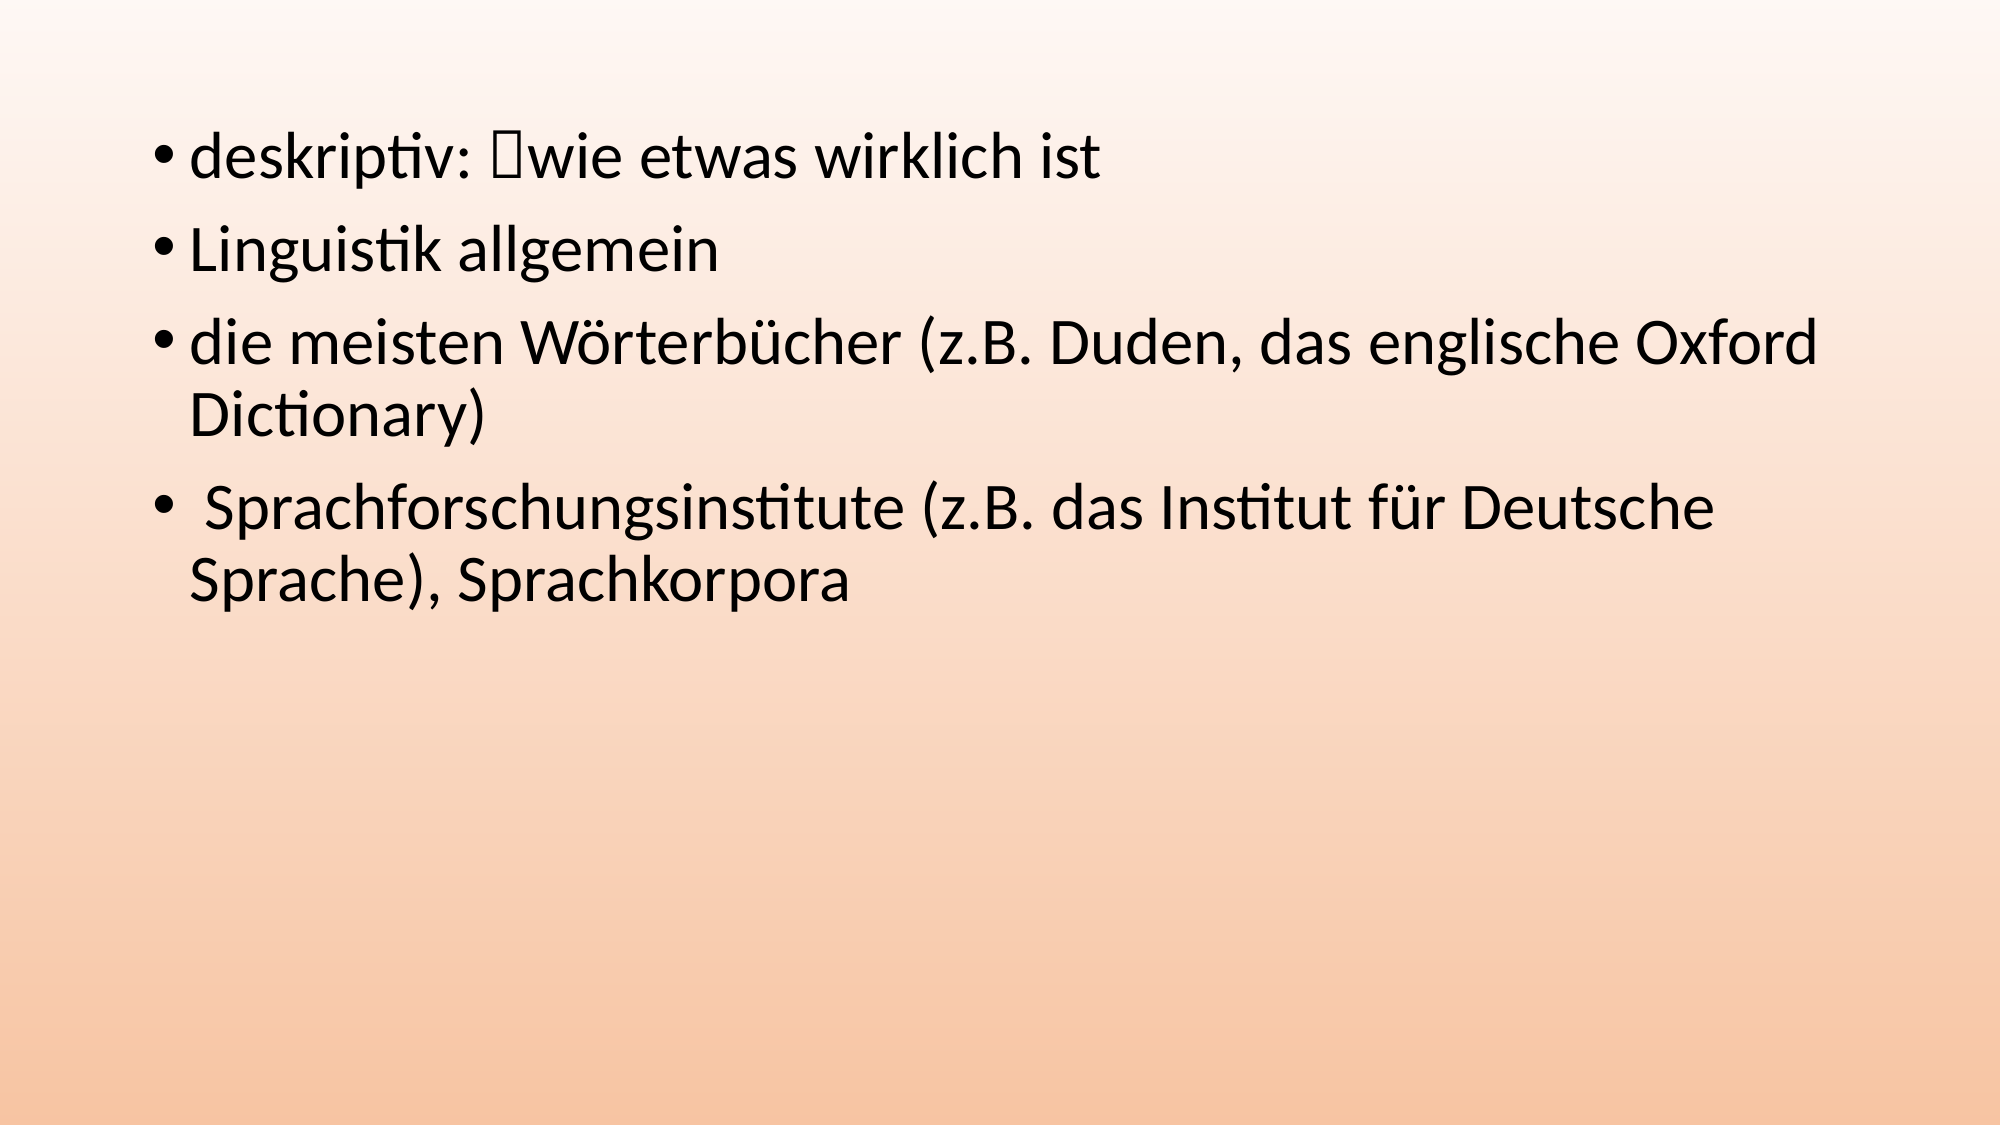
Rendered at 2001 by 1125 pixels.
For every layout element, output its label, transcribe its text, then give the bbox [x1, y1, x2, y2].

list deskriptiv: wie etwas wirklich ist Linguistik allgemein die meisten Wörterbücher (z.B. Duden, das englische Oxford Dictionary) Sprachforschungsinstitute (z.B. das Institut für Deutsche Sprache), Sprachkorpora [137, 113, 1863, 1014]
